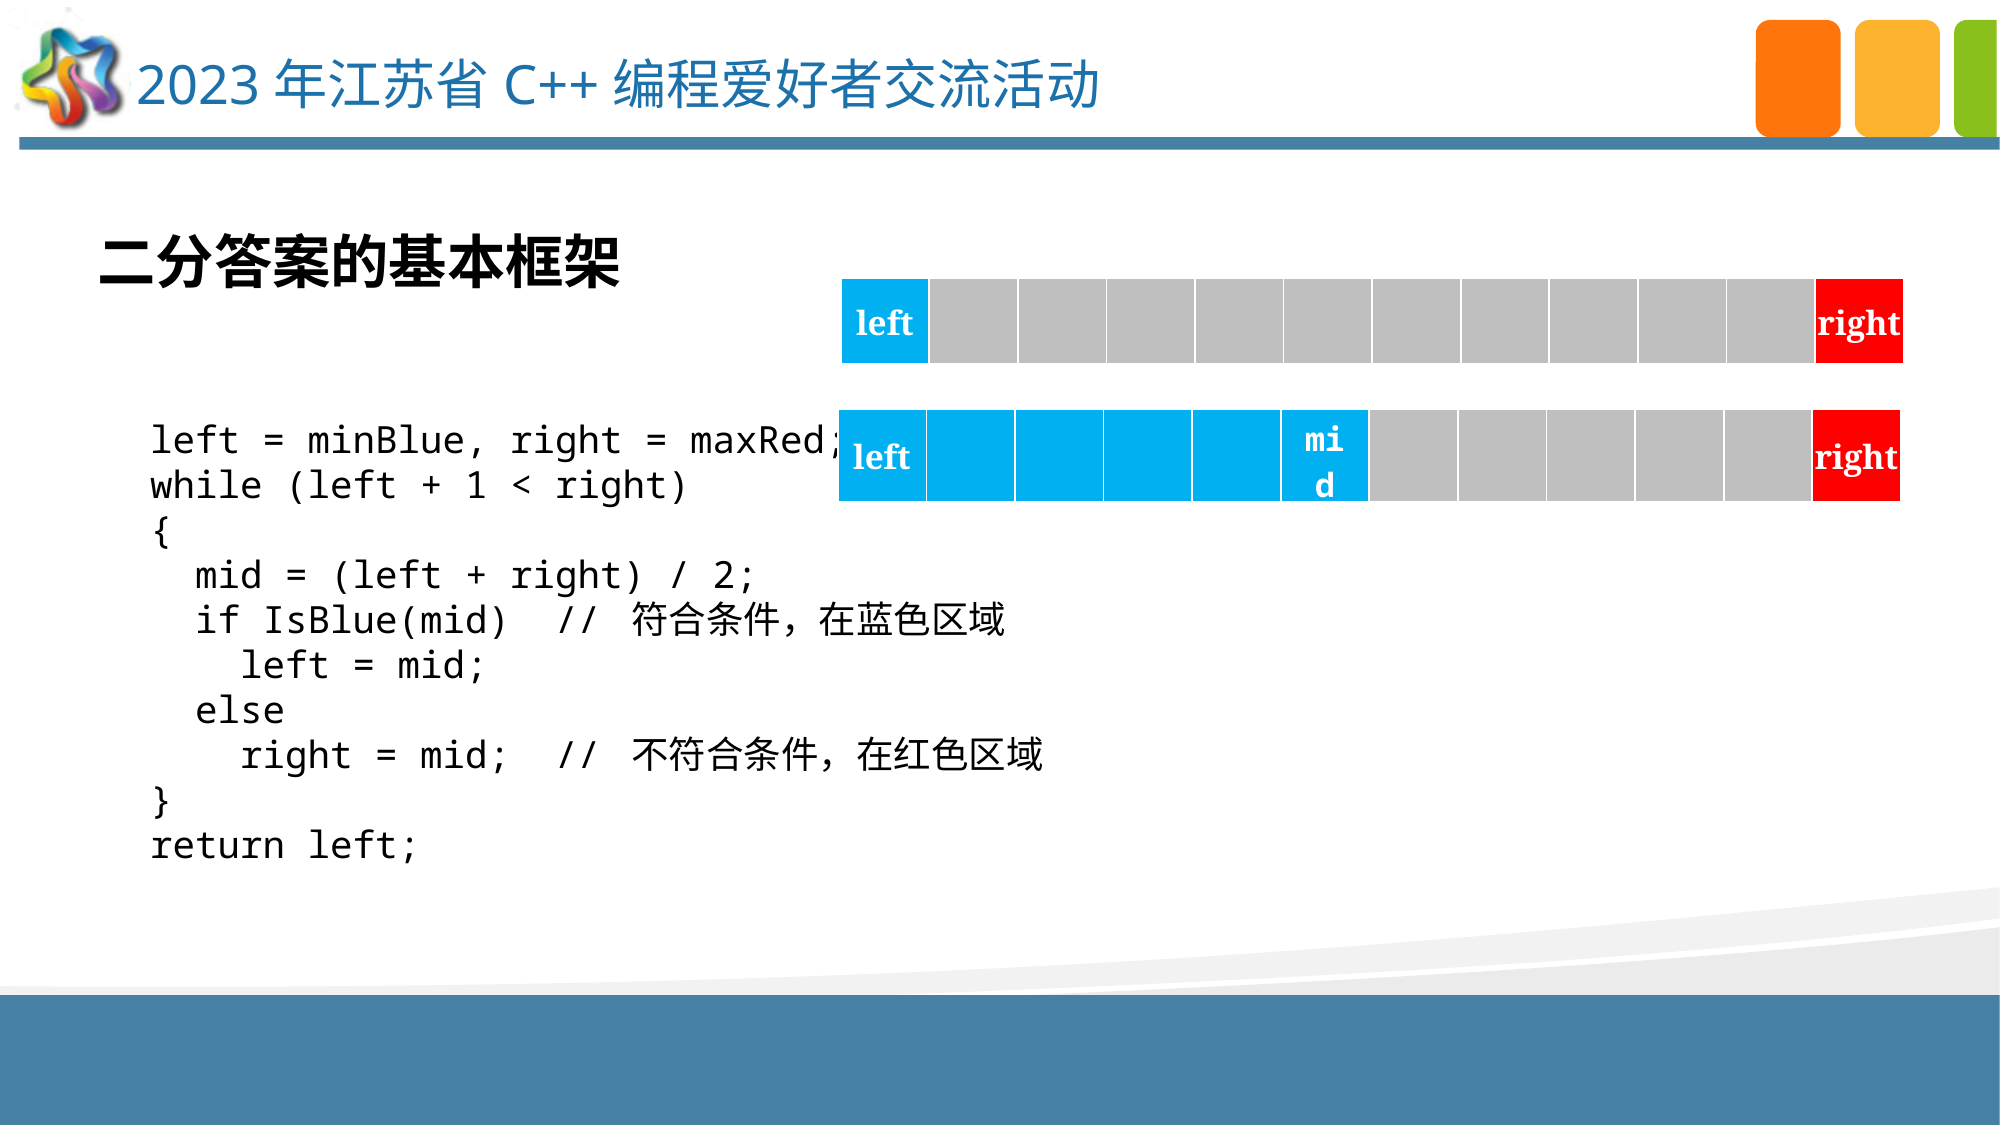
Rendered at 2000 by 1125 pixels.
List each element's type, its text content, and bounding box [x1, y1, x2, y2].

table_header left [839, 410, 926, 501]
title 二分答案的基本框架 [82, 147, 1683, 351]
table_header [1193, 410, 1280, 501]
table_header [1104, 410, 1191, 501]
table_header [1547, 410, 1634, 501]
table_header [1550, 279, 1637, 363]
table_header [1373, 279, 1460, 363]
table_header mid [1282, 410, 1368, 501]
table_header [1459, 410, 1546, 501]
table_header [927, 410, 1014, 501]
table_header [1725, 410, 1811, 501]
table_header [1370, 410, 1457, 501]
table_header [1636, 410, 1723, 501]
table_header [1462, 279, 1548, 363]
text_box [82, 361, 1901, 734]
table_header left [842, 279, 928, 363]
table_header [1019, 279, 1106, 363]
table_header right [1816, 279, 1903, 363]
picture [7, 7, 131, 138]
table_header [1284, 279, 1371, 363]
table_header [930, 279, 1017, 363]
text_box left = minBlue, right = maxRed; while (left + 1 < right) { mid = (left + right) / 2; if IsBlue(mid) // 符合条件，在蓝色区域 left = mid; else right = mid; // 不符合条件，在红色区域 } return left; [90, 408, 1091, 874]
table_header [1016, 410, 1103, 501]
table_header [1727, 279, 1814, 363]
table_header [1196, 279, 1283, 363]
table_header right [1813, 410, 1900, 501]
table_header [1107, 279, 1194, 363]
table_header [1639, 279, 1726, 363]
